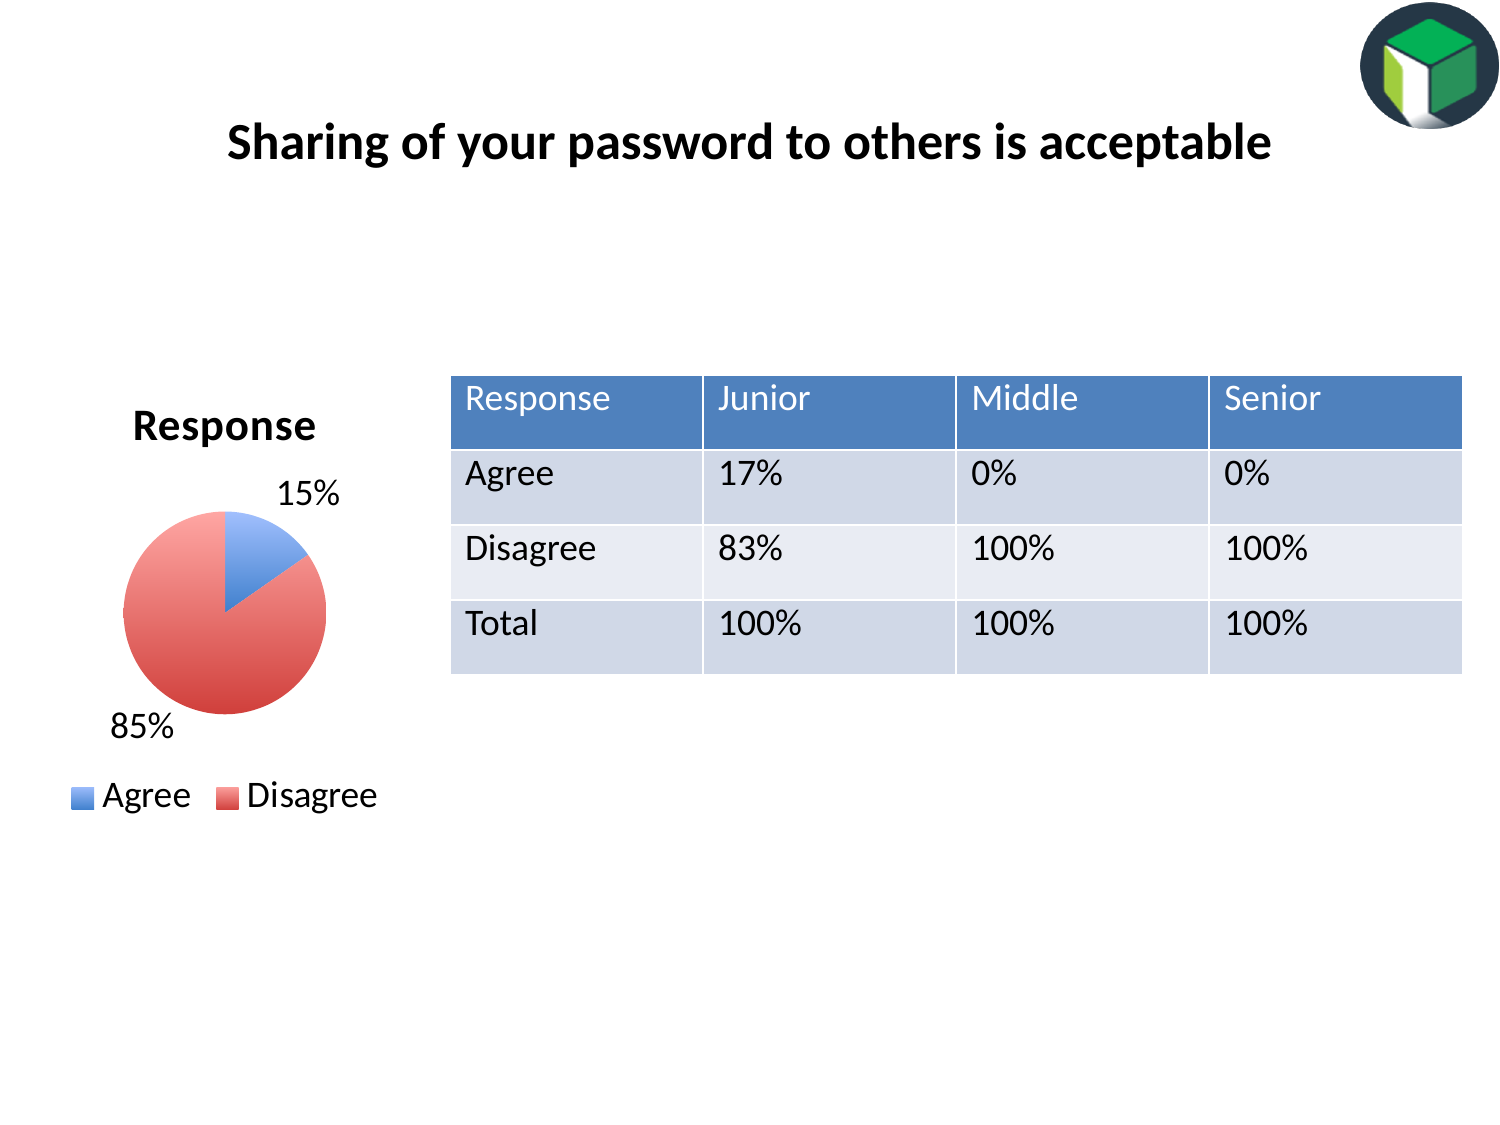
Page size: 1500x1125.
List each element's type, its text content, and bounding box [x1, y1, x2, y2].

table_cell Disagree [454, 526, 702, 599]
table_cell 17% [704, 451, 955, 524]
table_header Response [452, 376, 702, 449]
table_cell Agree [454, 451, 702, 524]
chart [0, 374, 451, 826]
table_cell 0% [957, 451, 1208, 524]
table_cell 0% [1210, 451, 1462, 524]
table_cell 83% [704, 526, 955, 599]
title Sharing of your password to others is acceptable [75, 45, 1425, 233]
table_cell 100% [957, 526, 1208, 599]
picture [1360, 2, 1499, 130]
table_cell Total [454, 601, 702, 674]
table_cell 100% [1210, 526, 1462, 599]
table_cell 100% [1210, 601, 1462, 674]
table_cell 100% [704, 601, 955, 674]
table_header Senior [1210, 376, 1462, 449]
table_header Middle [957, 376, 1208, 449]
table_cell 100% [957, 601, 1208, 674]
table_header Junior [704, 376, 955, 449]
